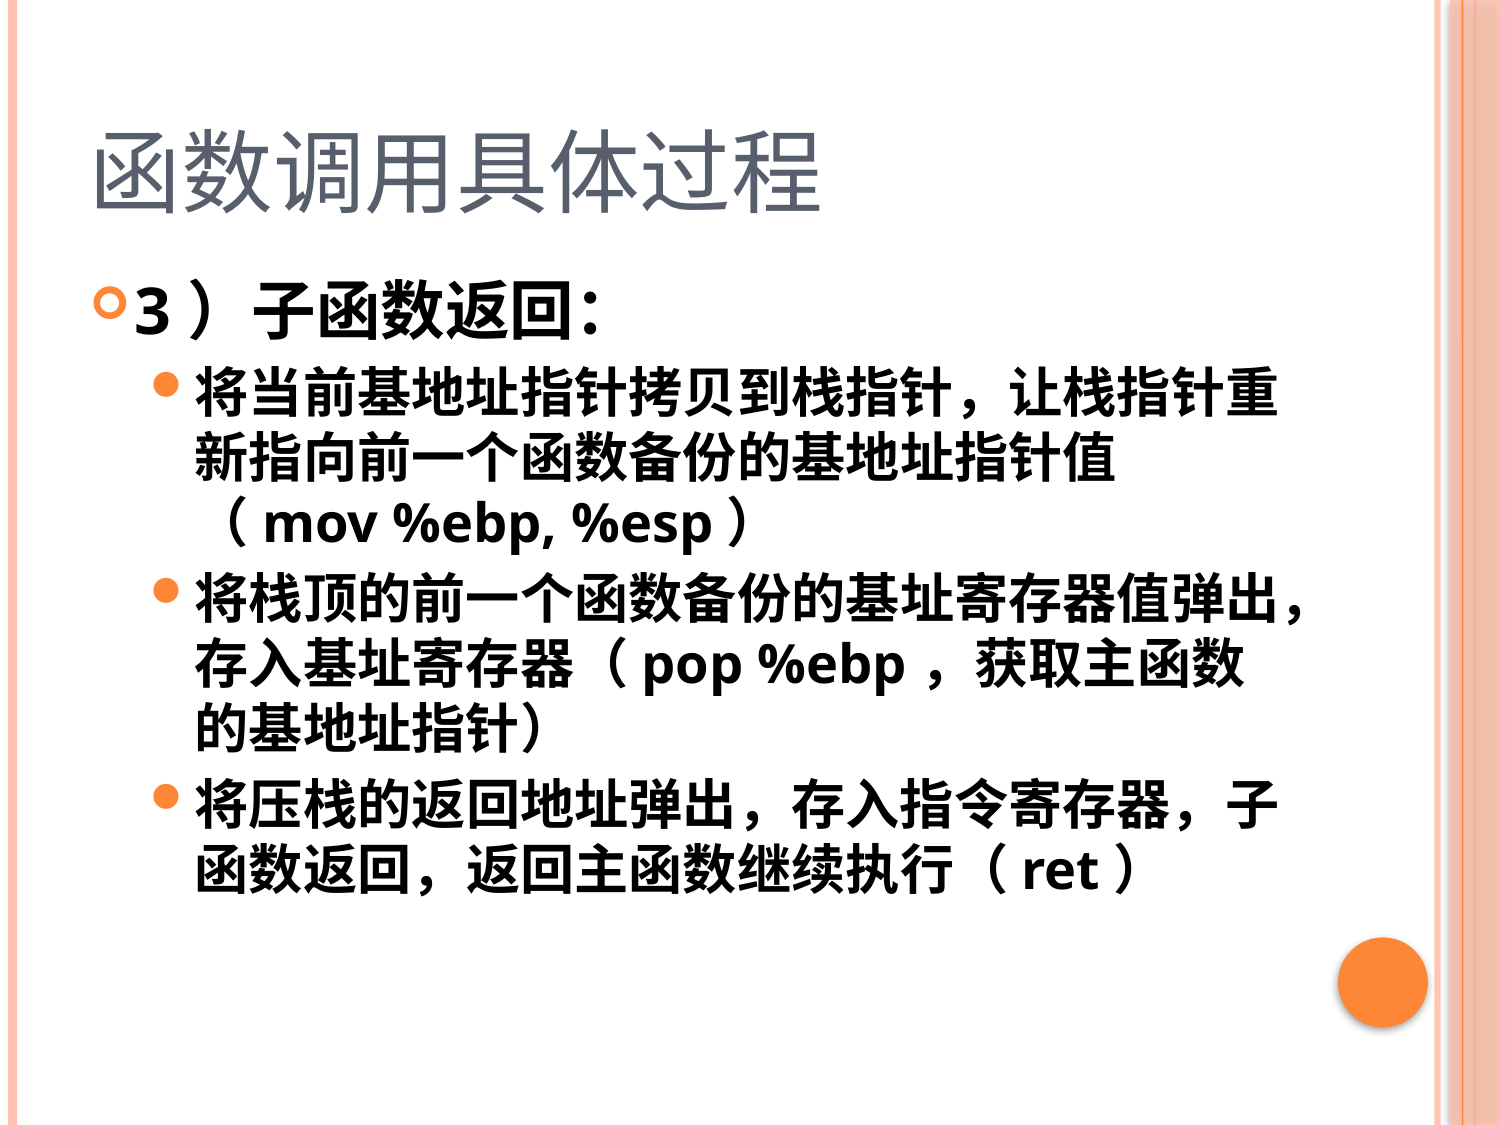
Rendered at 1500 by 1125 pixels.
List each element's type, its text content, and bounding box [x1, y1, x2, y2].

title 函数调用具体过程 [75, 45, 1300, 233]
list 3）子函数返回： 将当前基地址指针拷贝到栈指针，让栈指针重新指向前一个函数备份的基地址指针值（mov %ebp, %esp） 将栈顶的前一个函数备份的基址寄存器值弹出，存入基址寄存器（pop %ebp，获取主函数的基地址指针） 将压栈的返回地址弹出，存入指令寄存器，子函数返回，返回主函数继续执行（ret） [75, 262, 1300, 1062]
